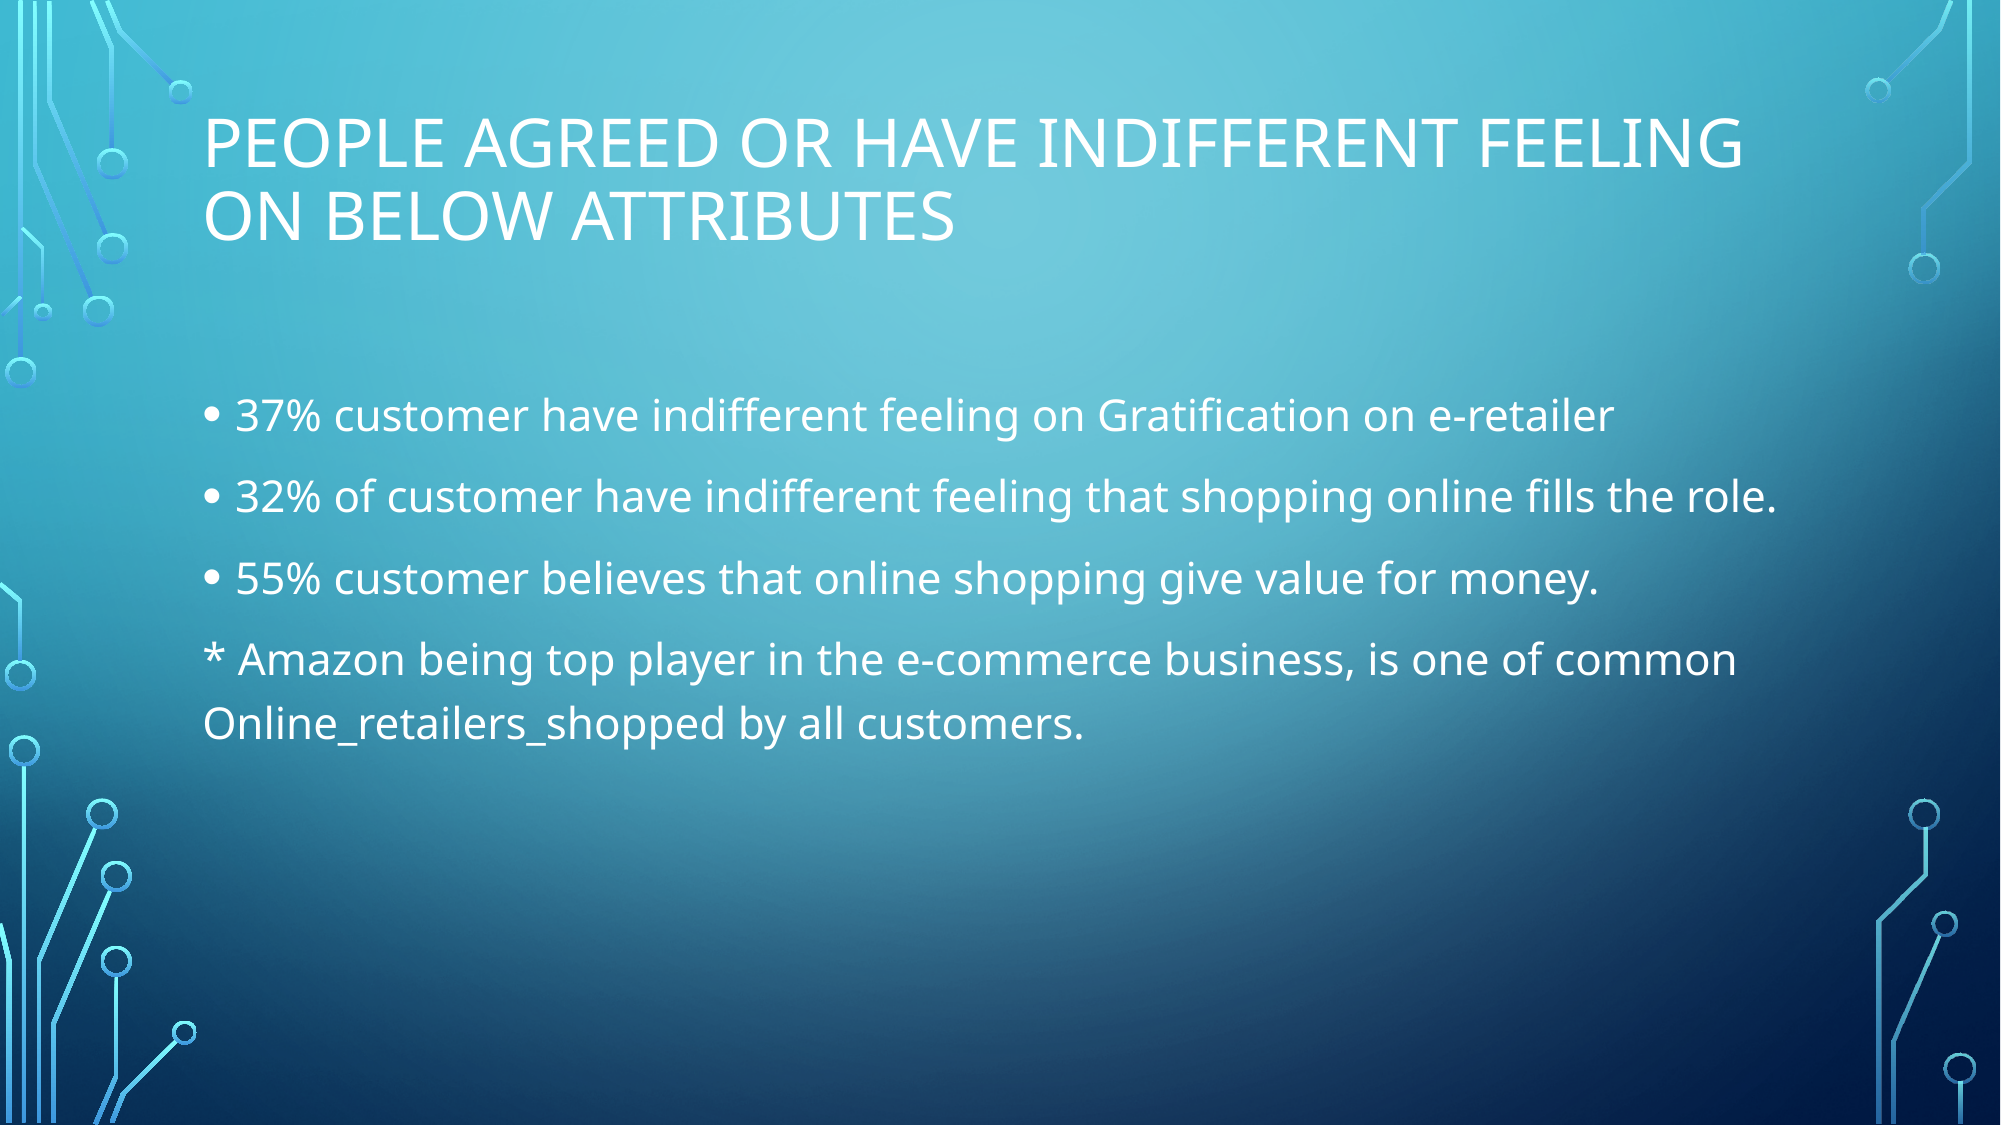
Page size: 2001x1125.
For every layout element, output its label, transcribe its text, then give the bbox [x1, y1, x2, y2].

title People agreed or have indifferent feeling on below attributes [187, 101, 1813, 344]
list 37% customer have indifferent feeling on Gratification on e-retailer 32% of customer have indifferent feeling that shopping online fills the role. 55% customer believes that online shopping give value for money. * Amazon being top player in the e-commerce business, is one of common Online_retailers_shopped by all customers. [187, 369, 1813, 950]
